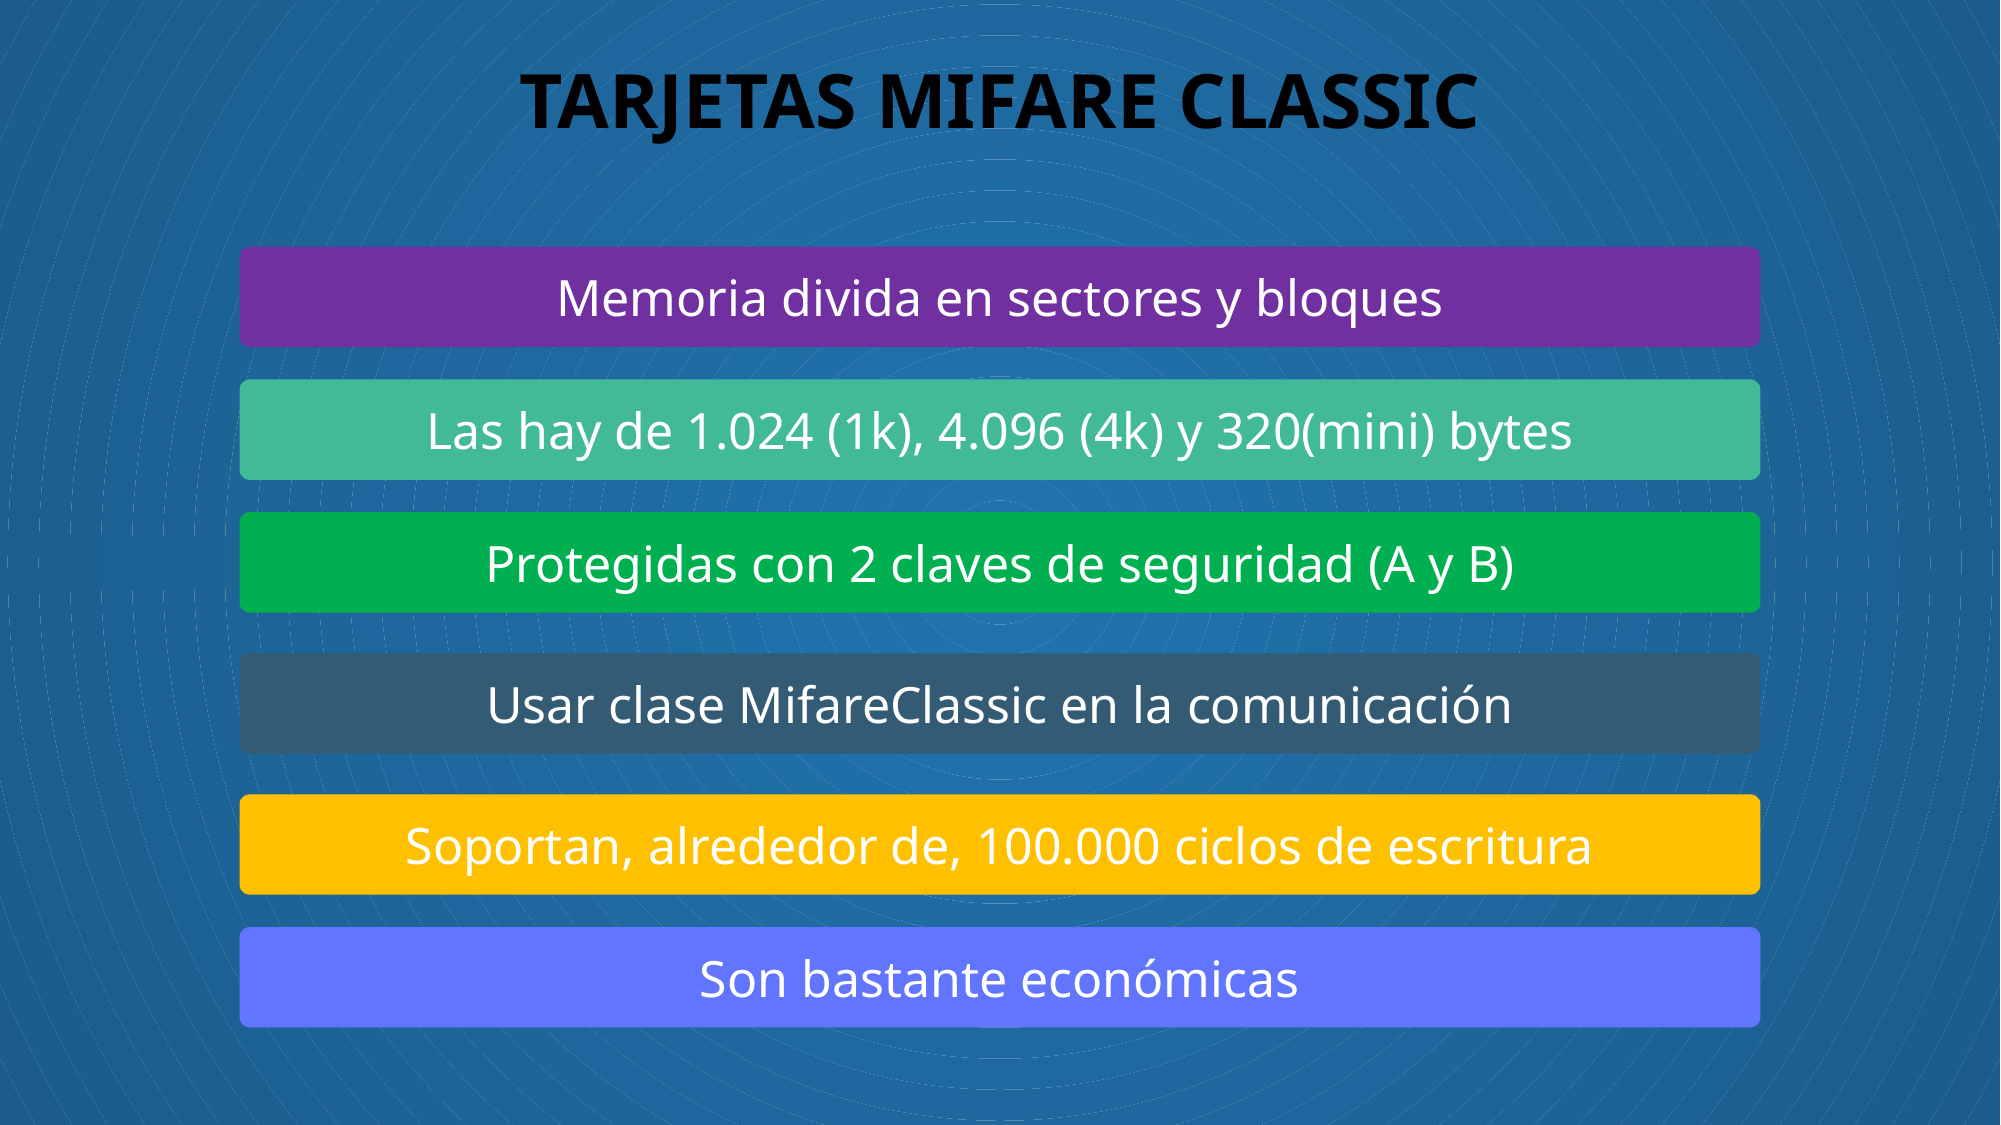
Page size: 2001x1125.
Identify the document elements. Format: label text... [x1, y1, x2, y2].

text_box Usar clase MifareClassic en la comunicación [239, 653, 1761, 754]
title TARJETAS MIFARE Classic [0, 0, 2000, 197]
text_box Soportan, alrededor de, 100.000 ciclos de escritura [239, 794, 1761, 895]
text_box Protegidas con 2 claves de seguridad (A y B) [239, 512, 1761, 613]
text_box Memoria divida en sectores y bloques [239, 246, 1761, 348]
text_box Son bastante económicas [239, 927, 1761, 1028]
text_box Las hay de 1.024 (1k), 4.096 (4k) y 320(mini) bytes [239, 379, 1761, 480]
